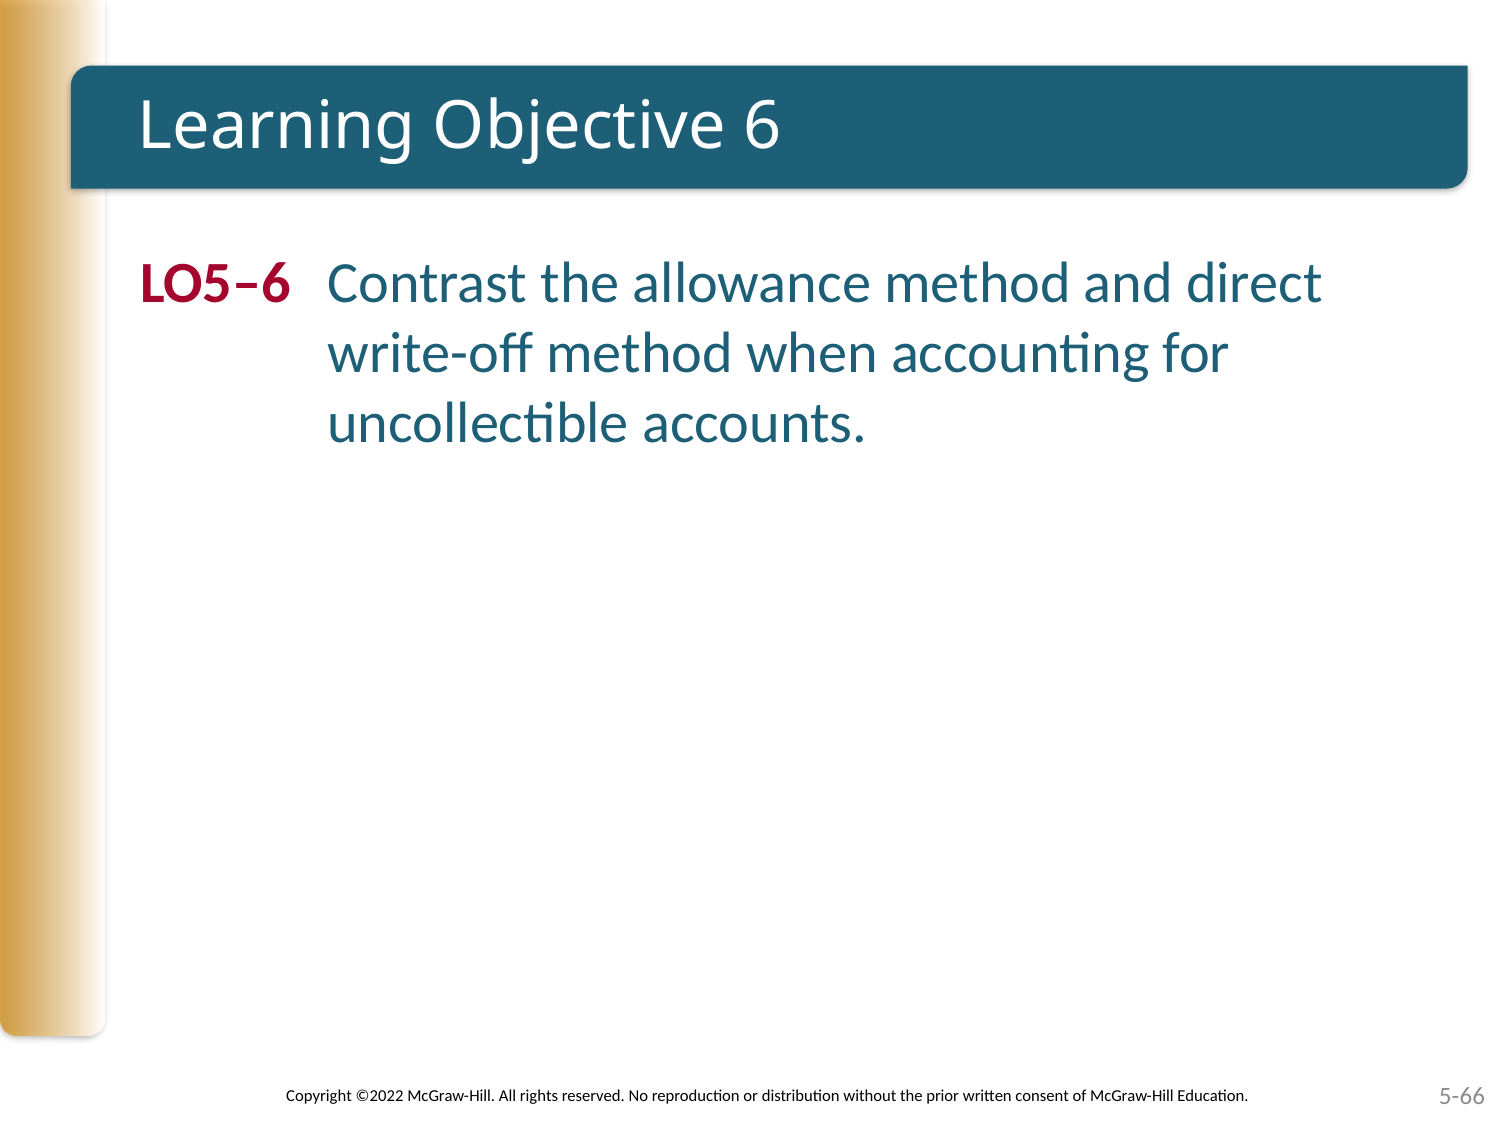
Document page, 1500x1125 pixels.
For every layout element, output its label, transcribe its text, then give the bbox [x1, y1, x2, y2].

list LO5–6 Contrast the allowance method and direct write-off method when accounting for uncollectible accounts. [116, 236, 1468, 724]
footer Copyright ©2022 McGraw-Hill. All rights reserved. No reproduction or distribution without the prior written consent of McGraw-Hill Education. [233, 1064, 1149, 1125]
text_box 5-66 [1149, 1064, 1500, 1125]
title Learning Objective 6 [123, 74, 1473, 207]
